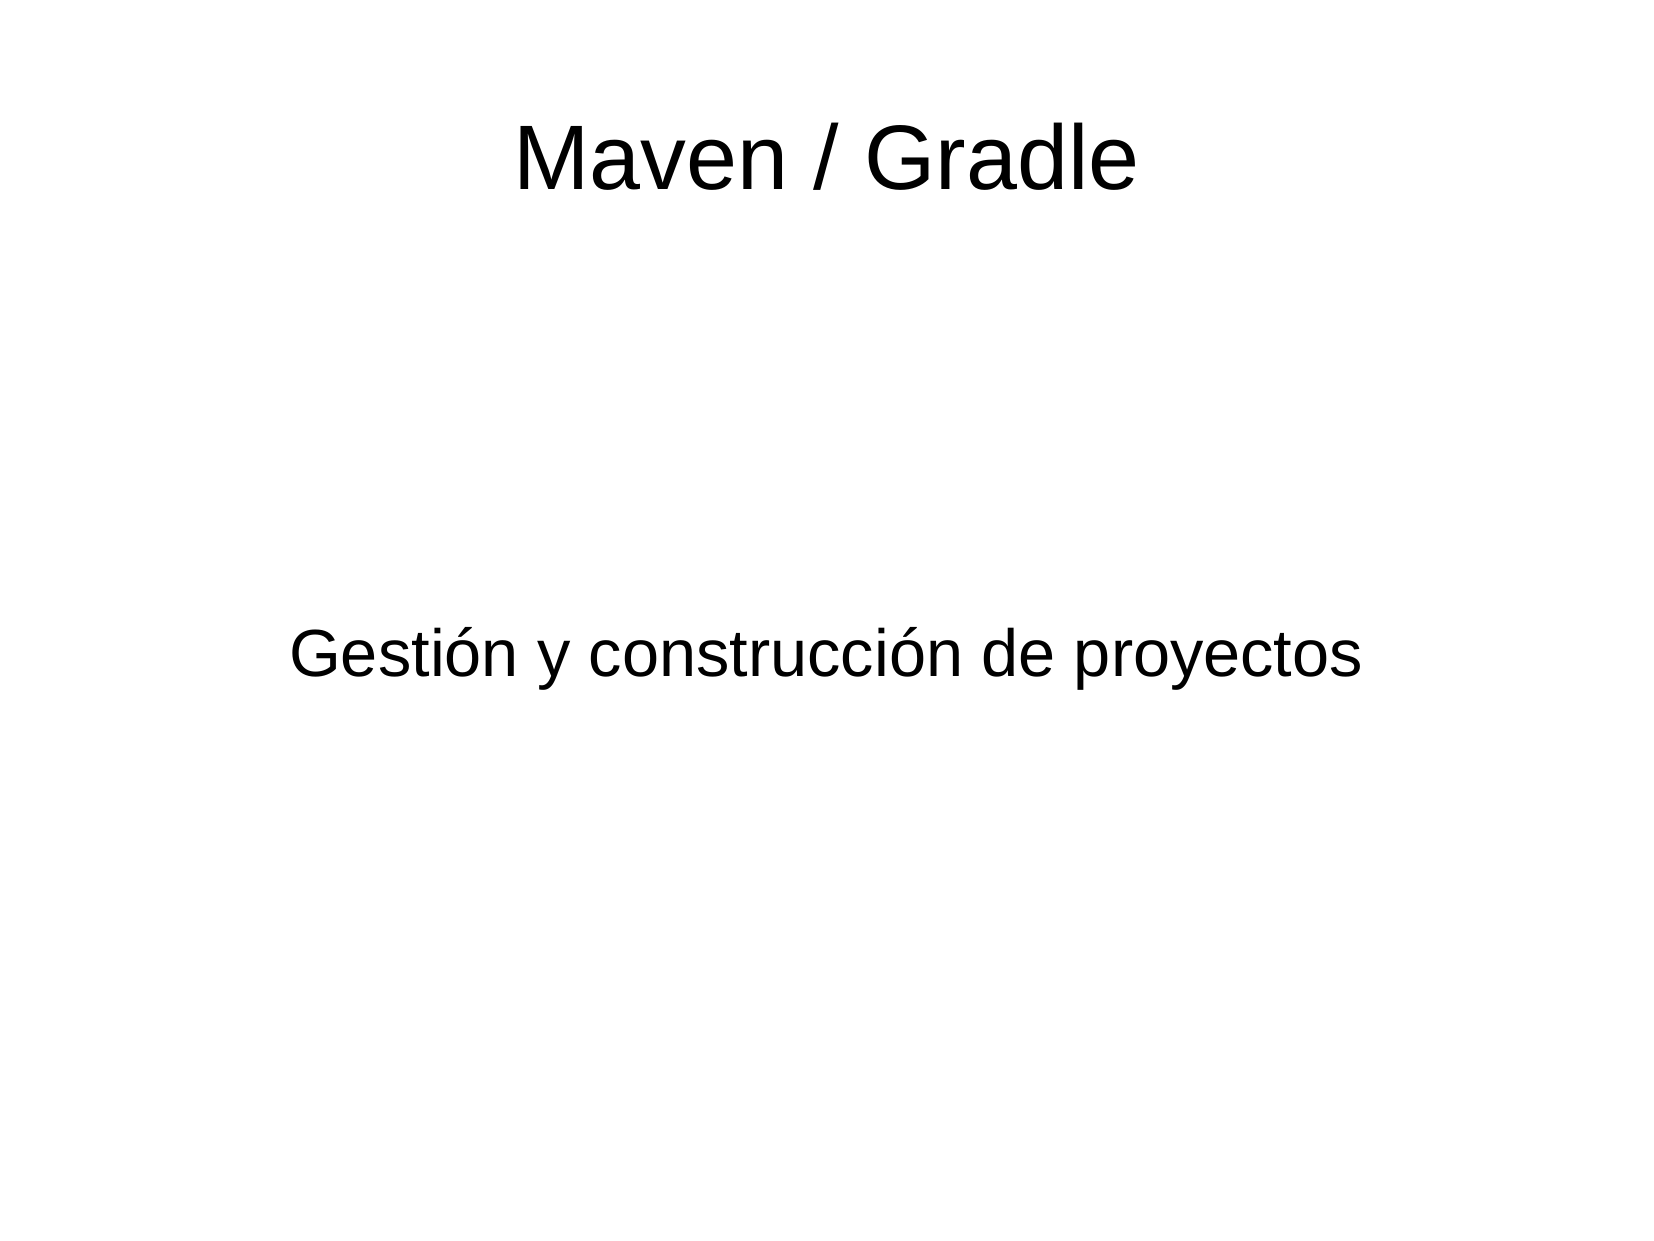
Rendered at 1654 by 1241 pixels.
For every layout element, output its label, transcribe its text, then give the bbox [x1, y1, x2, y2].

text_box Gestión y construcción de proyectos [82, 290, 1571, 1010]
text_box Maven / Gradle [82, 49, 1571, 257]
